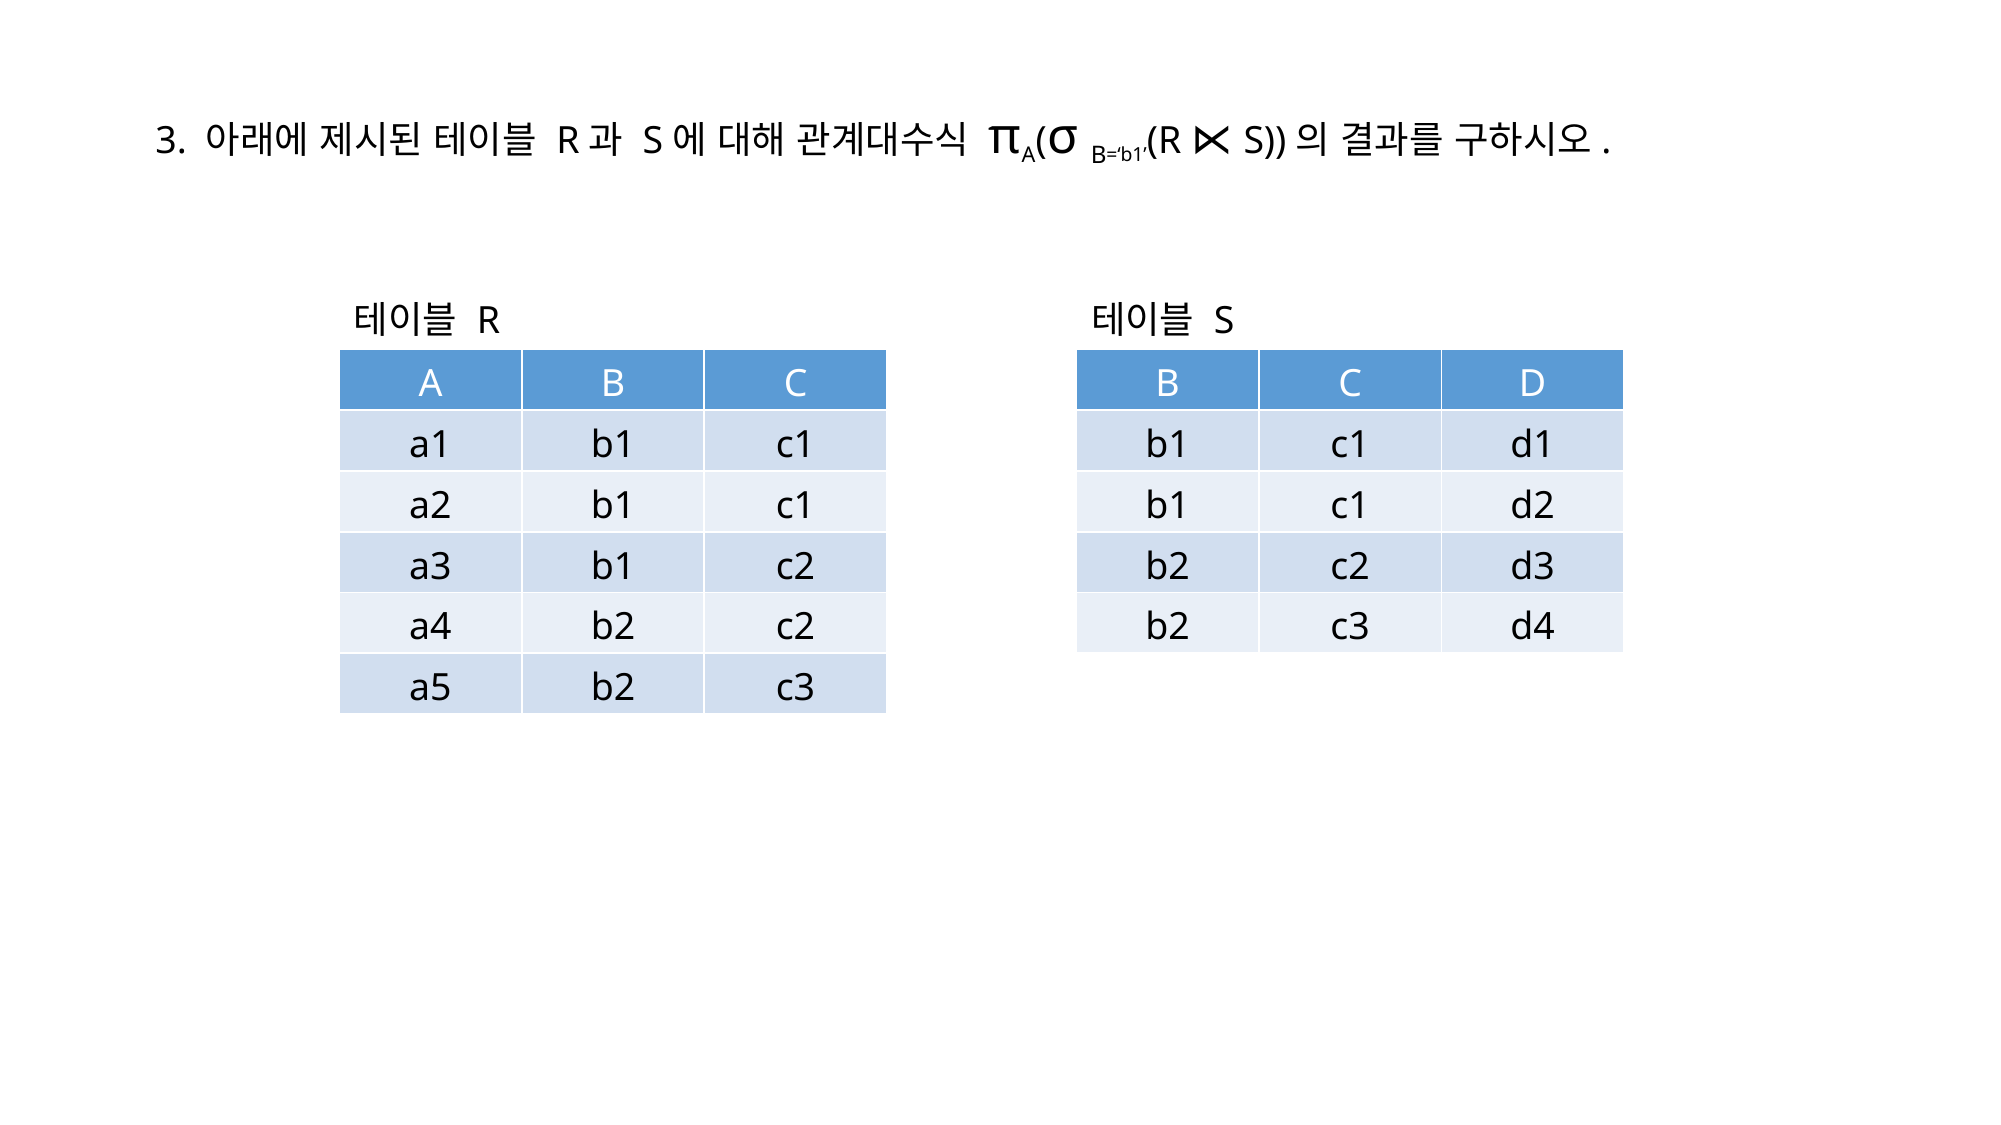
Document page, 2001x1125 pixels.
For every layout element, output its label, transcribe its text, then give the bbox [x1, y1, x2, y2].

table_cell c2 [1260, 533, 1441, 592]
table_cell a3 [340, 533, 521, 592]
table_cell b1 [1077, 472, 1258, 531]
table_header A [340, 350, 521, 409]
table_cell c1 [1260, 411, 1441, 470]
text_box 3. 아래에 제시된 테이블 R과 S에 대해 관계대수식 πA(σ B=‘b1’(R ⋉ S))의 결과를 구하시오. [140, 95, 1875, 176]
table_header B [1077, 350, 1258, 409]
table_cell d3 [1442, 533, 1623, 592]
table_cell a4 [340, 593, 521, 652]
table_cell b1 [523, 533, 703, 592]
table_cell c1 [705, 411, 886, 470]
table_cell a1 [340, 411, 521, 470]
table_cell c3 [705, 654, 886, 713]
table_cell d2 [1442, 472, 1623, 531]
table_cell b2 [523, 593, 703, 652]
table_cell b1 [1077, 411, 1258, 470]
table_header C [1260, 350, 1441, 409]
table_cell c1 [1260, 472, 1441, 531]
table_header B [523, 350, 703, 409]
text_box 테이블 S [1076, 288, 1259, 349]
table_header D [1442, 350, 1623, 409]
table_cell d4 [1442, 593, 1623, 652]
table_cell c2 [705, 593, 886, 652]
table_cell a5 [340, 654, 521, 713]
table_cell c3 [1260, 593, 1441, 652]
table_cell c2 [705, 533, 886, 592]
table_header C [705, 350, 886, 409]
table_cell c1 [705, 472, 886, 531]
table_cell b2 [523, 654, 703, 713]
table_cell a2 [340, 472, 521, 531]
table_cell d1 [1442, 411, 1623, 470]
table_cell b2 [1077, 533, 1258, 592]
table_cell b2 [1077, 593, 1258, 652]
table_cell b1 [523, 472, 703, 531]
table_cell b1 [523, 411, 703, 470]
text_box 테이블 R [339, 288, 522, 349]
